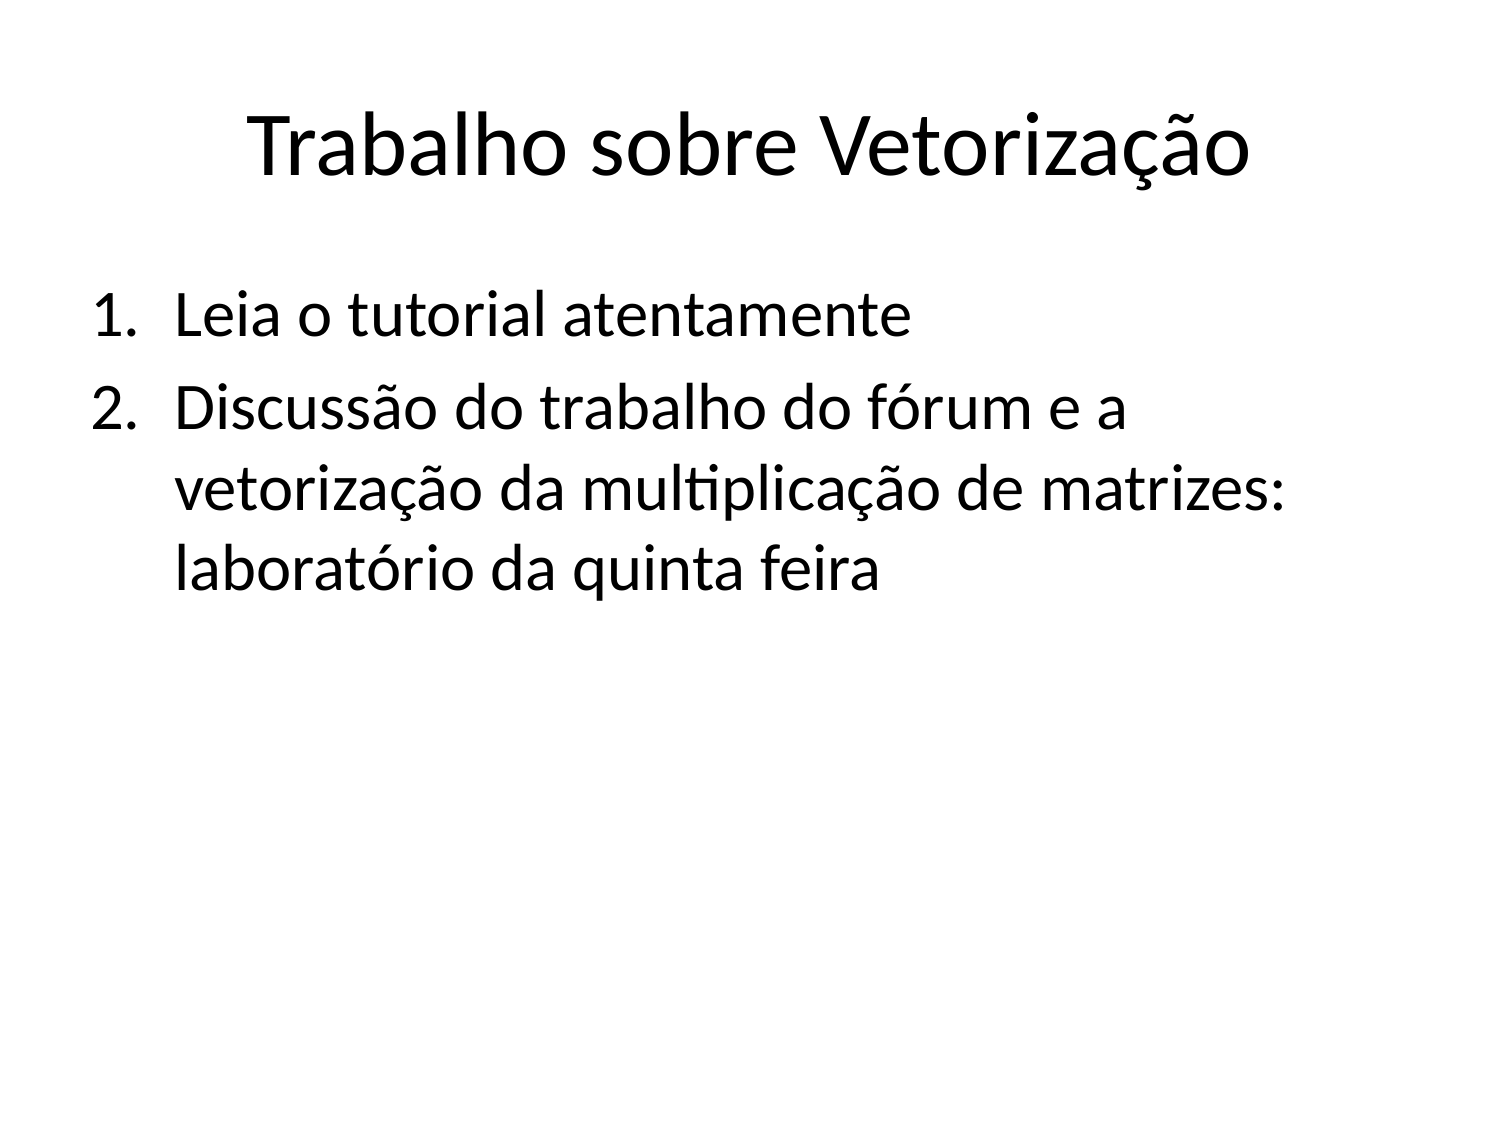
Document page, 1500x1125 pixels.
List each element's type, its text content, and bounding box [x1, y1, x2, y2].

title Trabalho sobre Vetorização [75, 45, 1425, 233]
list Leia o tutorial atentamente Discussão do trabalho do fórum e a vetorização da multiplicação de matrizes: laboratório da quinta feira [75, 262, 1425, 1005]
